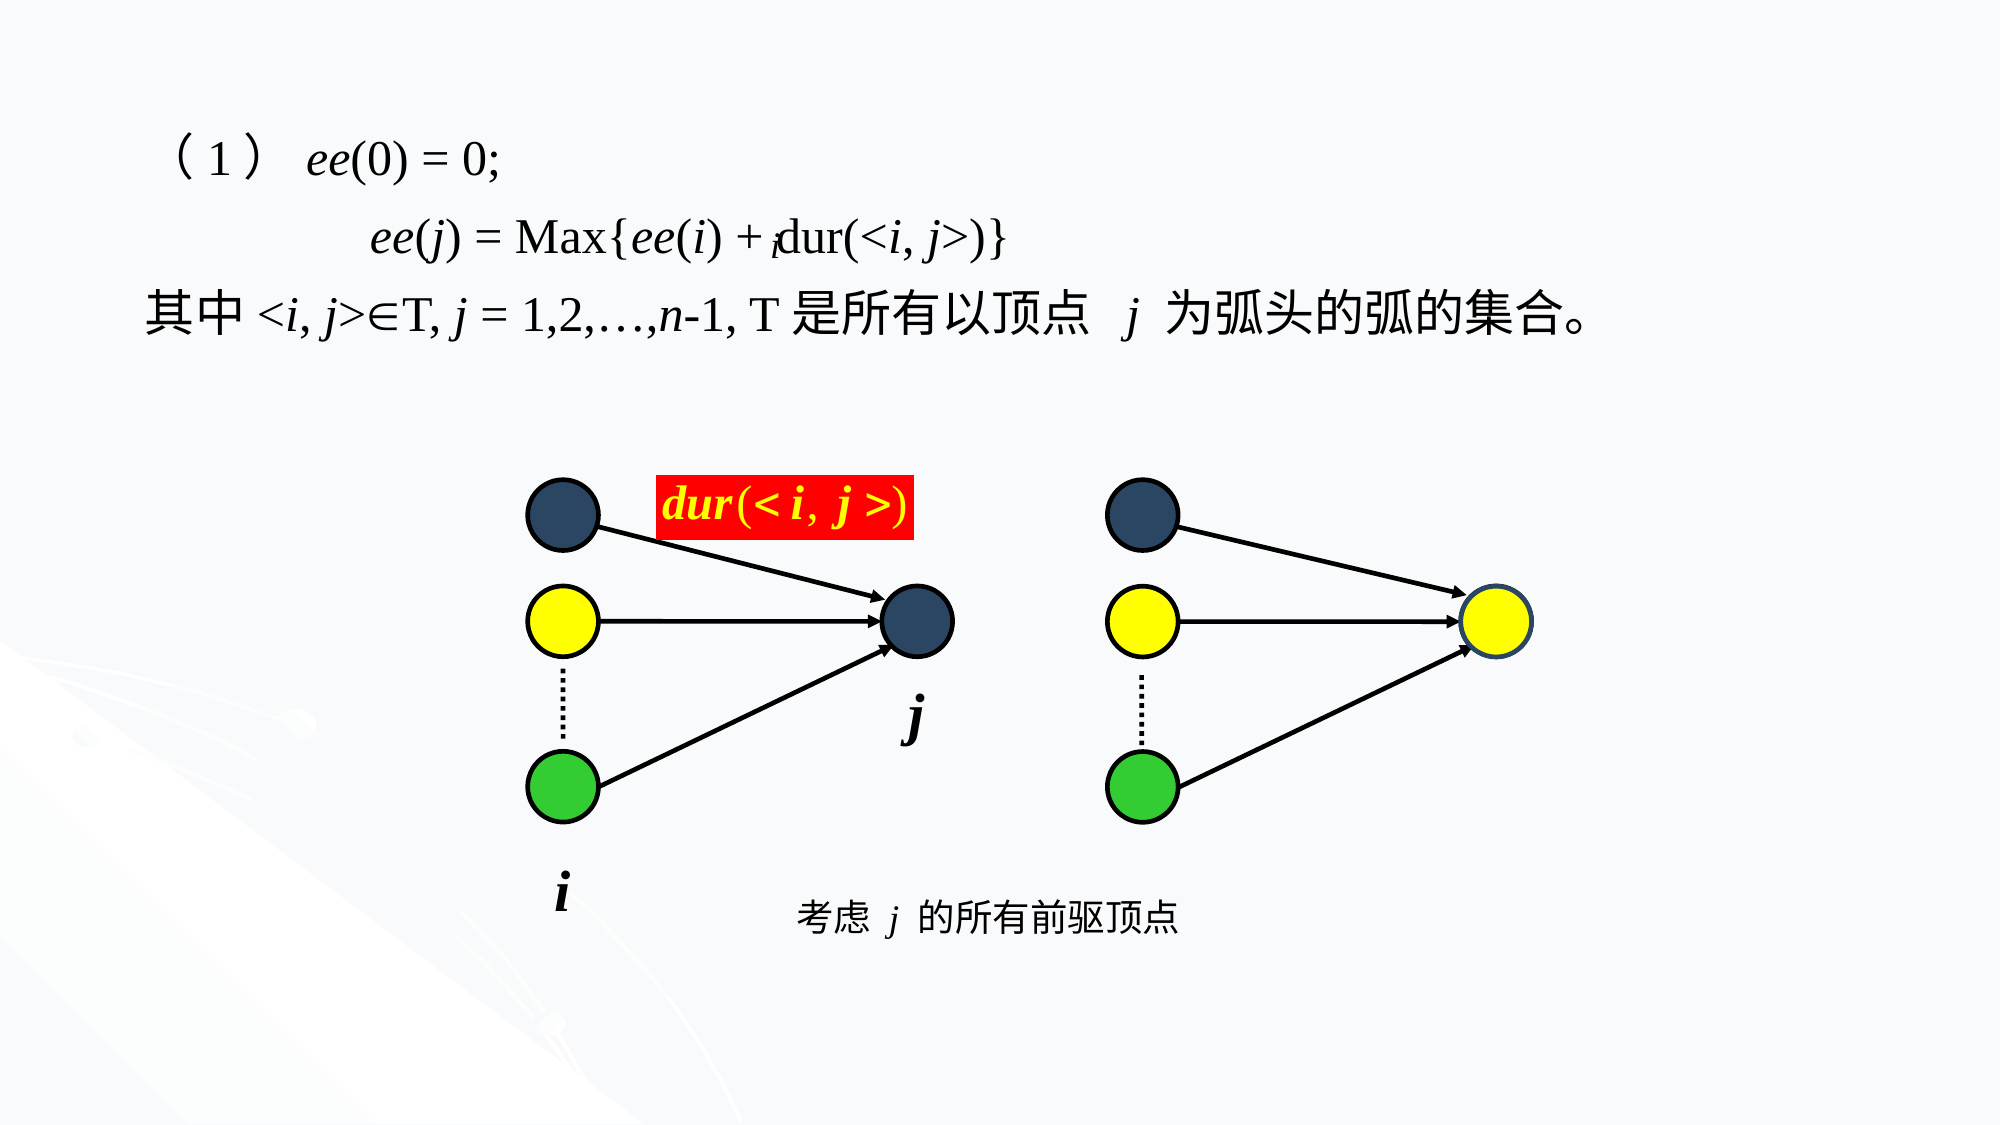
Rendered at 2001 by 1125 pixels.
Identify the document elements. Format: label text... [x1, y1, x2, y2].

text_box [527, 585, 599, 657]
text_box [1177, 526, 1467, 599]
text_box [1178, 645, 1472, 788]
text_box [598, 644, 894, 788]
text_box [655, 474, 915, 540]
text_box [1460, 586, 1532, 657]
text_box [527, 751, 599, 823]
text_box [1107, 586, 1179, 657]
text_box 考虑 j 的所有前驱顶点 [781, 886, 1196, 947]
text_box [527, 479, 599, 551]
text_box [685, 549, 886, 603]
text_box i [540, 845, 586, 931]
text_box [881, 585, 953, 657]
text_box i [755, 213, 796, 274]
text_box （1）ee(0) = 0; ee(j) = Max{ee(i) + dur(<i, j>)} 其中<i, j>T, j = 1,2,…,n-1, T是所有以顶点 j 为弧头的弧的集合。 [130, 99, 1832, 349]
text_box [1177, 615, 1460, 628]
text_box [1107, 751, 1179, 823]
text_box [1107, 479, 1179, 551]
text_box j [893, 668, 940, 754]
text_box [598, 615, 882, 628]
